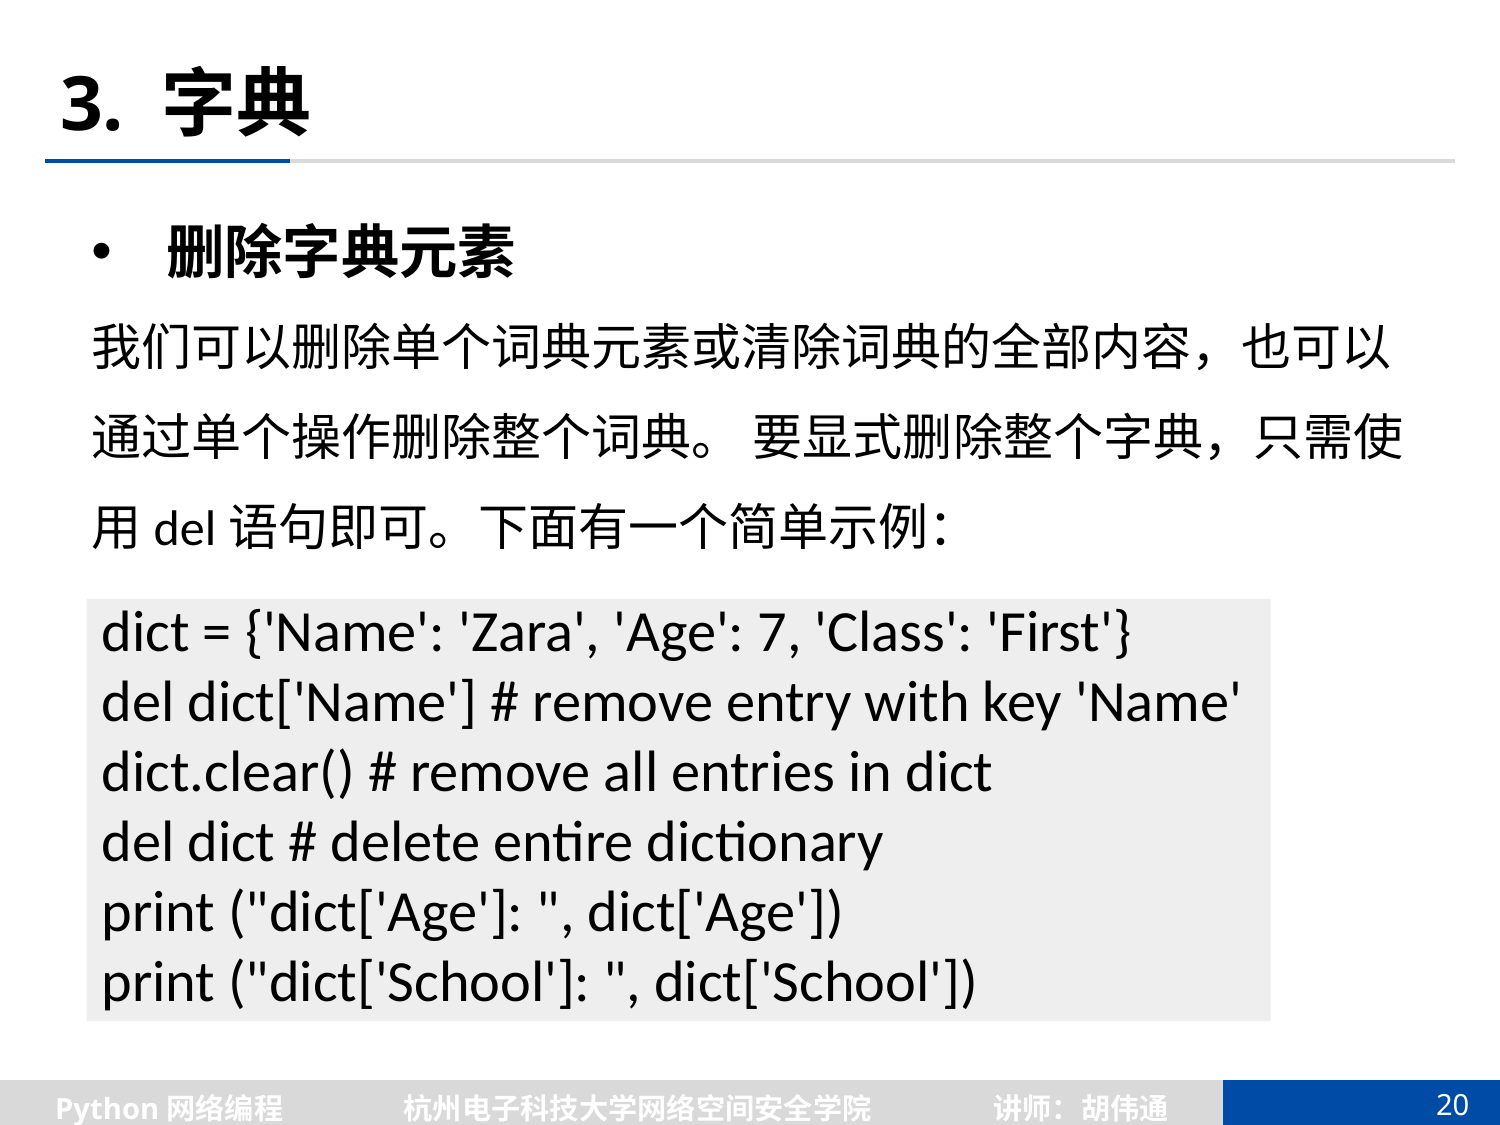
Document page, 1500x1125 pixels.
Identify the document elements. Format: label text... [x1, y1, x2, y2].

title 3. 字典 [45, 42, 1425, 159]
text_box dict = {'Name': 'Zara', 'Age': 7, 'Class': 'First'} del dict['Name'] # remove entry with key 'Name' dict.clear() # remove all entries in dict del dict # delete entire dictionary print ("dict['Age']: ", dict['Age']) print ("dict['School']: ", dict['School']) [86, 598, 1271, 1021]
text_box 删除字典元素 我们可以删除单个词典元素或清除词典的全部内容，也可以通过单个操作删除整个词典。 要显式删除整个字典，只需使用del语句即可。下面有一个简单示例： [76, 208, 1435, 563]
